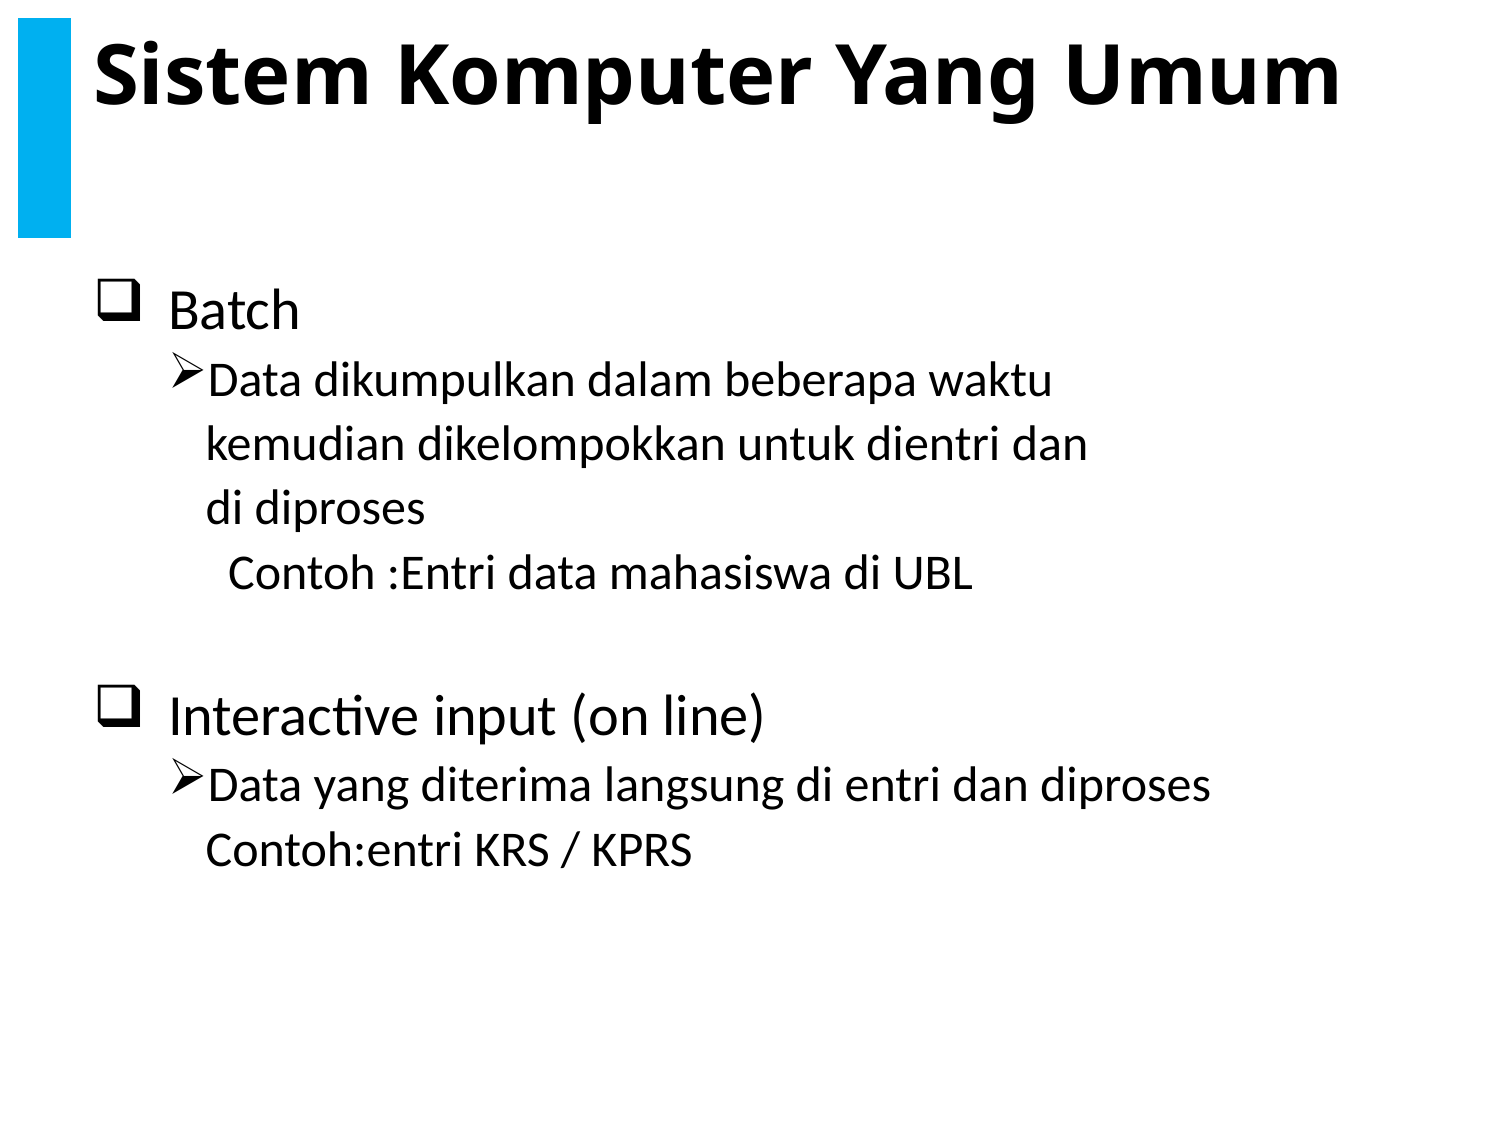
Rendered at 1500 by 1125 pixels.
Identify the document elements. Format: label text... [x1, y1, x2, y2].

list Batch Data dikumpulkan dalam beberapa waktu kemudian dikelompokkan untuk dientri dan di diproses Contoh :Entri data mahasiswa di UBL Interactive input (on line) Data yang diterima langsung di entri dan diproses Contoh:entri KRS / KPRS [78, 272, 1443, 1070]
title Sistem Komputer Yang Umum [78, 19, 1443, 237]
